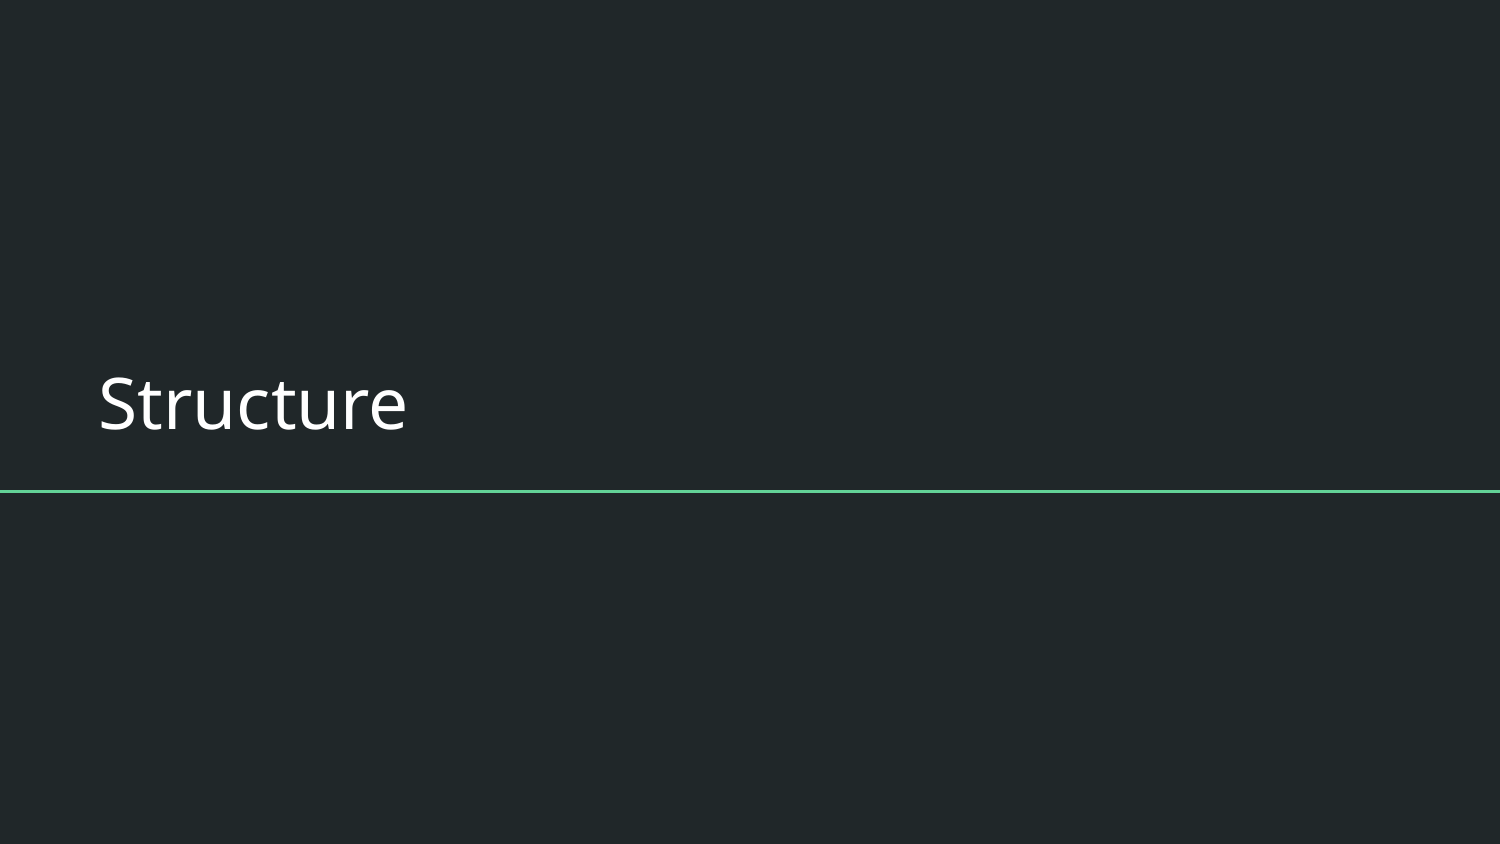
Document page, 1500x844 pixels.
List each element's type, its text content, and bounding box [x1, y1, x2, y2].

title Structure [83, 337, 1417, 466]
